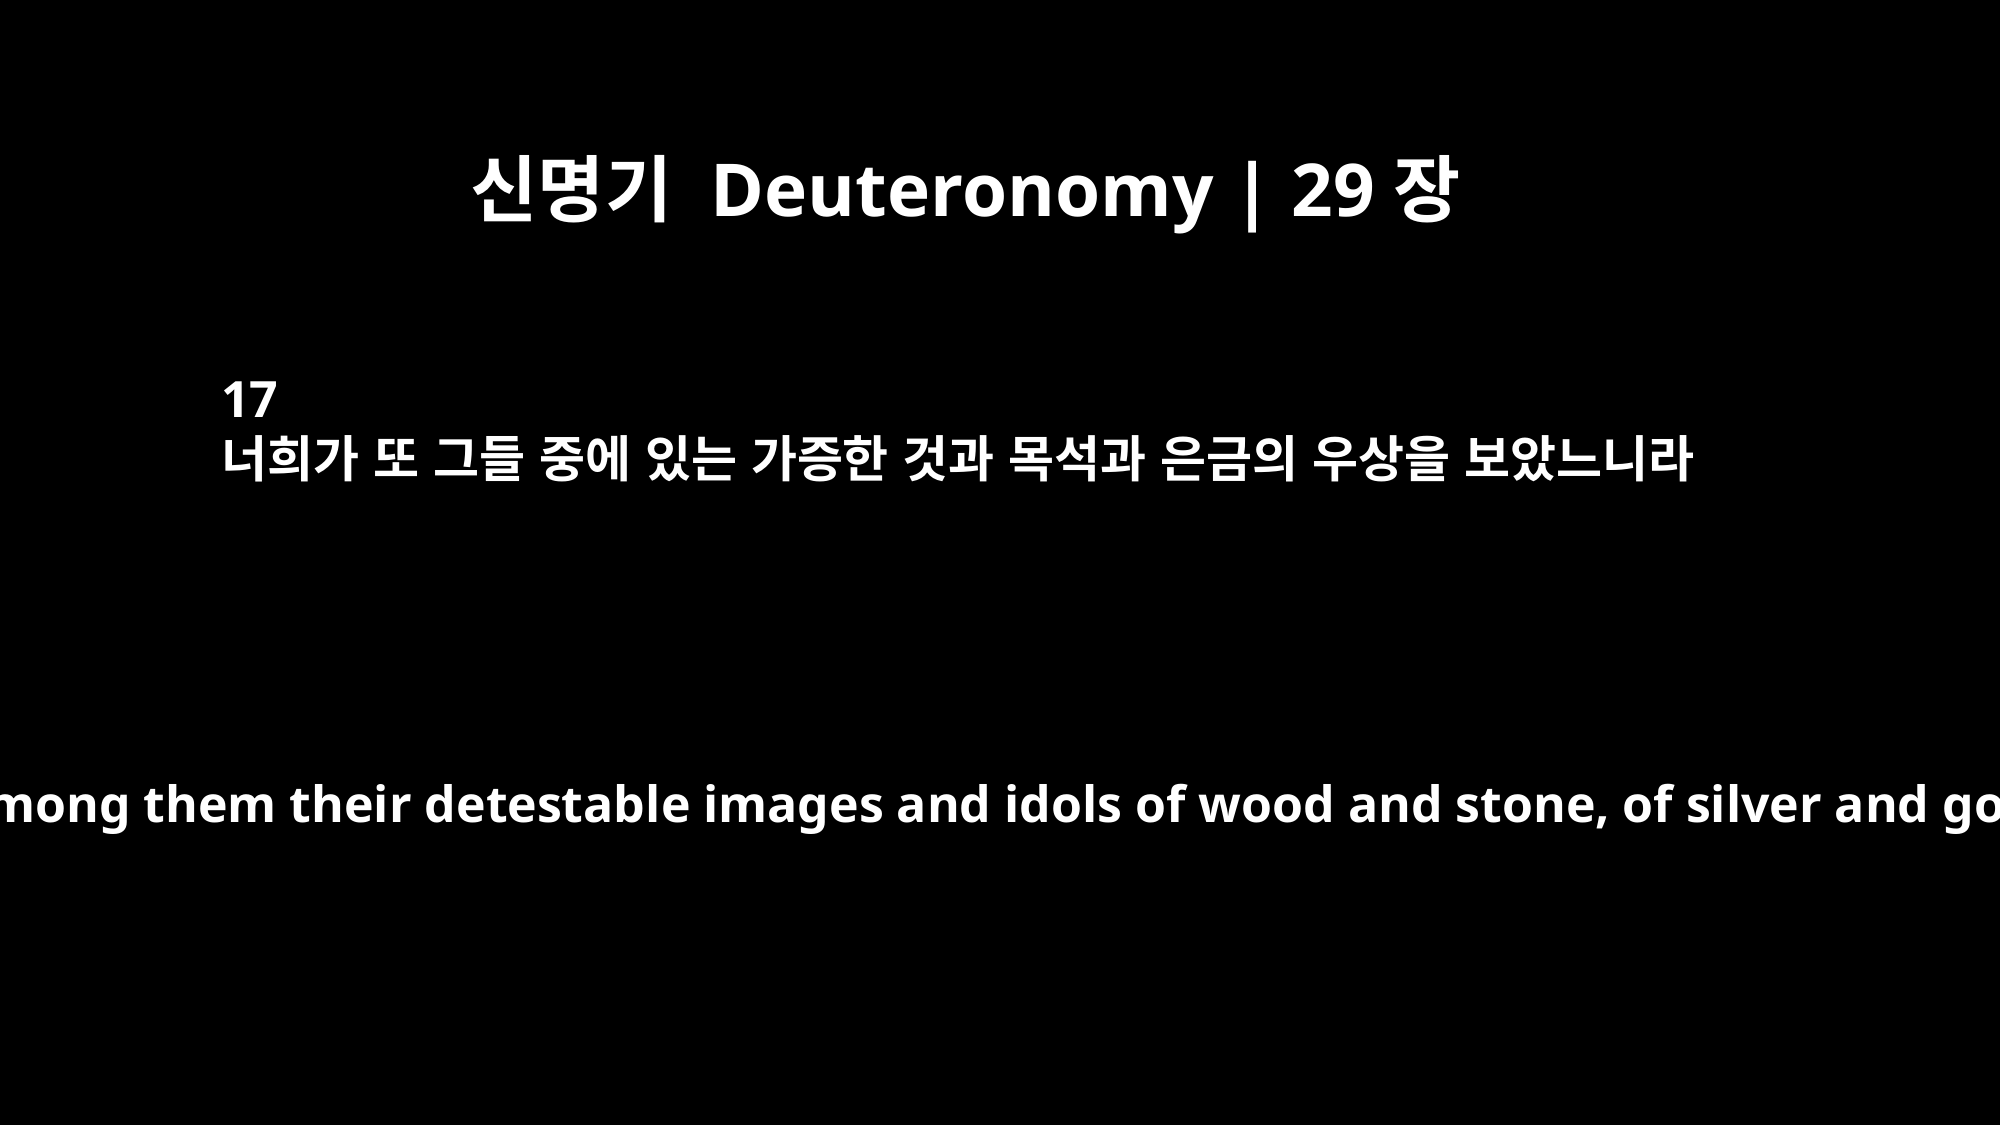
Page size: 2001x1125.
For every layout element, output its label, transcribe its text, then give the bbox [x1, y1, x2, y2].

text_box 17 너희가 또 그들 중에 있는 가증한 것과 목석과 은금의 우상을 보았느니라 [206, 359, 1711, 495]
text_box 신명기 Deuteronomy | 29장 [456, 136, 1476, 239]
text_box You saw among them their detestable images and idols of wood and stone, of silver and gold. [0, 764, 2000, 840]
